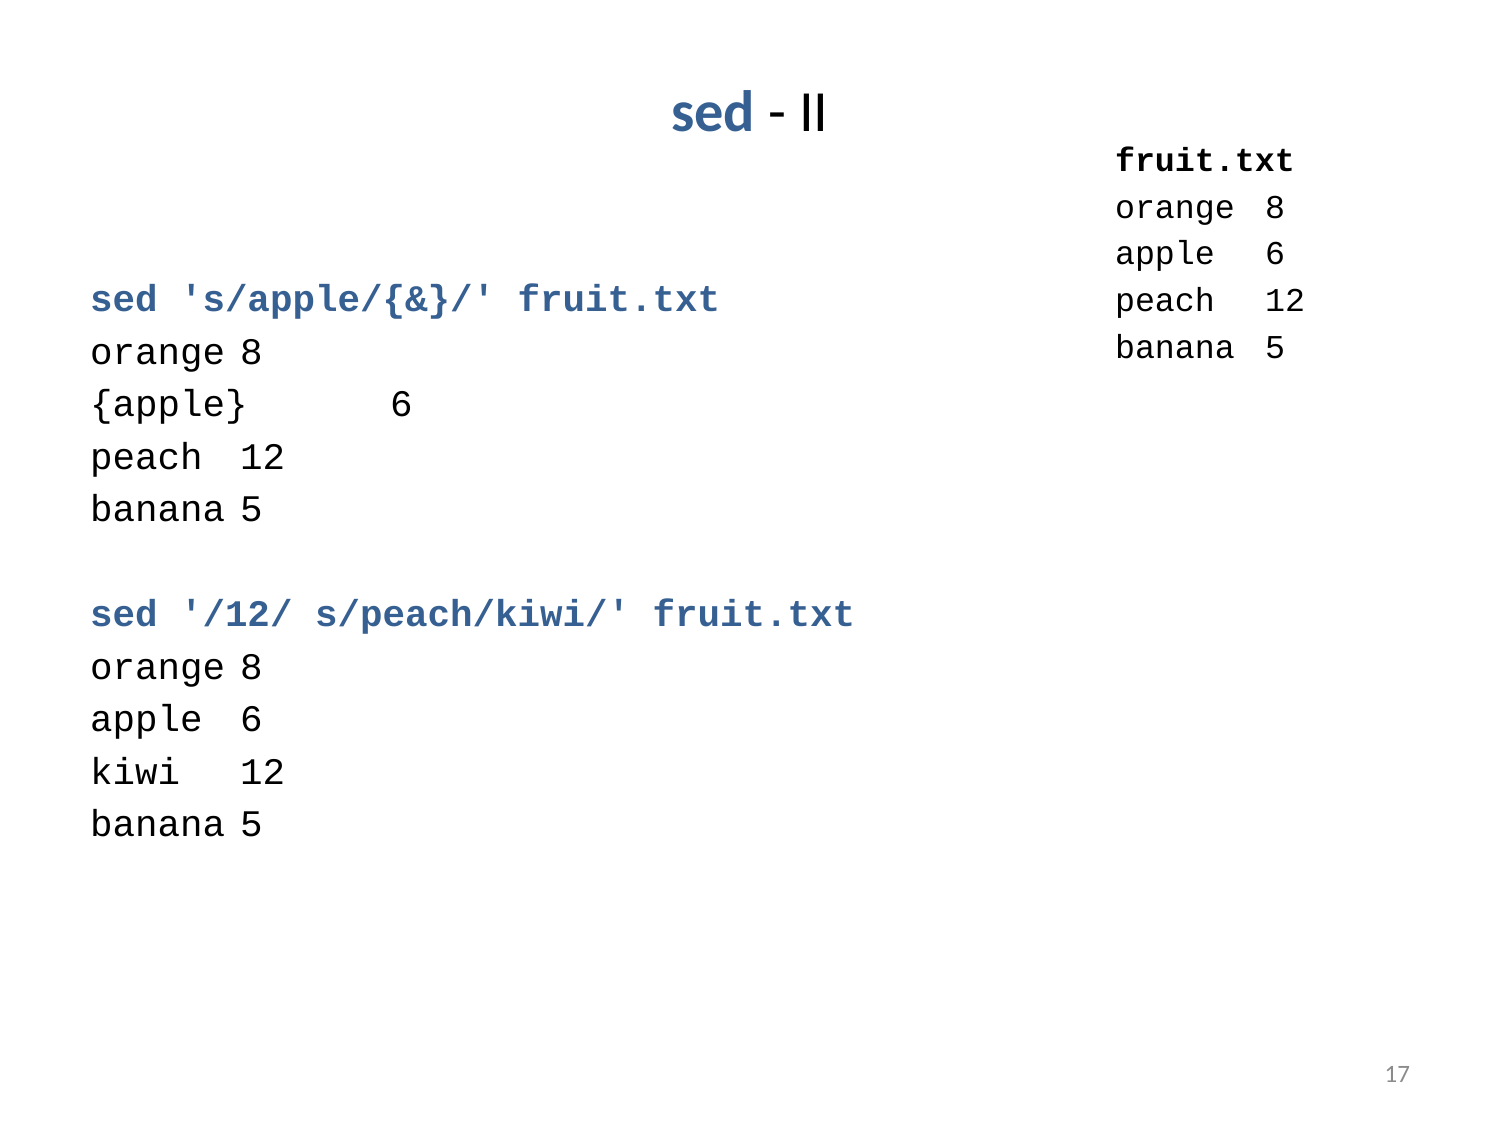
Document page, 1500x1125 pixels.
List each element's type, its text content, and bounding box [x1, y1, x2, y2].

list sed 's/apple/{&}/' fruit.txt orange 8 {apple} 6 peach 12 banana 5 sed '/12/ s/peach/kiwi/' fruit.txt orange 8 apple 6 kiwi 12 banana 5 [75, 266, 1425, 900]
text_box fruit.txt orange 8 apple 6 peach 12 banana 5 [1100, 130, 1425, 403]
slide_number 17 [1074, 1042, 1425, 1103]
title sed - II [75, 45, 1425, 172]
